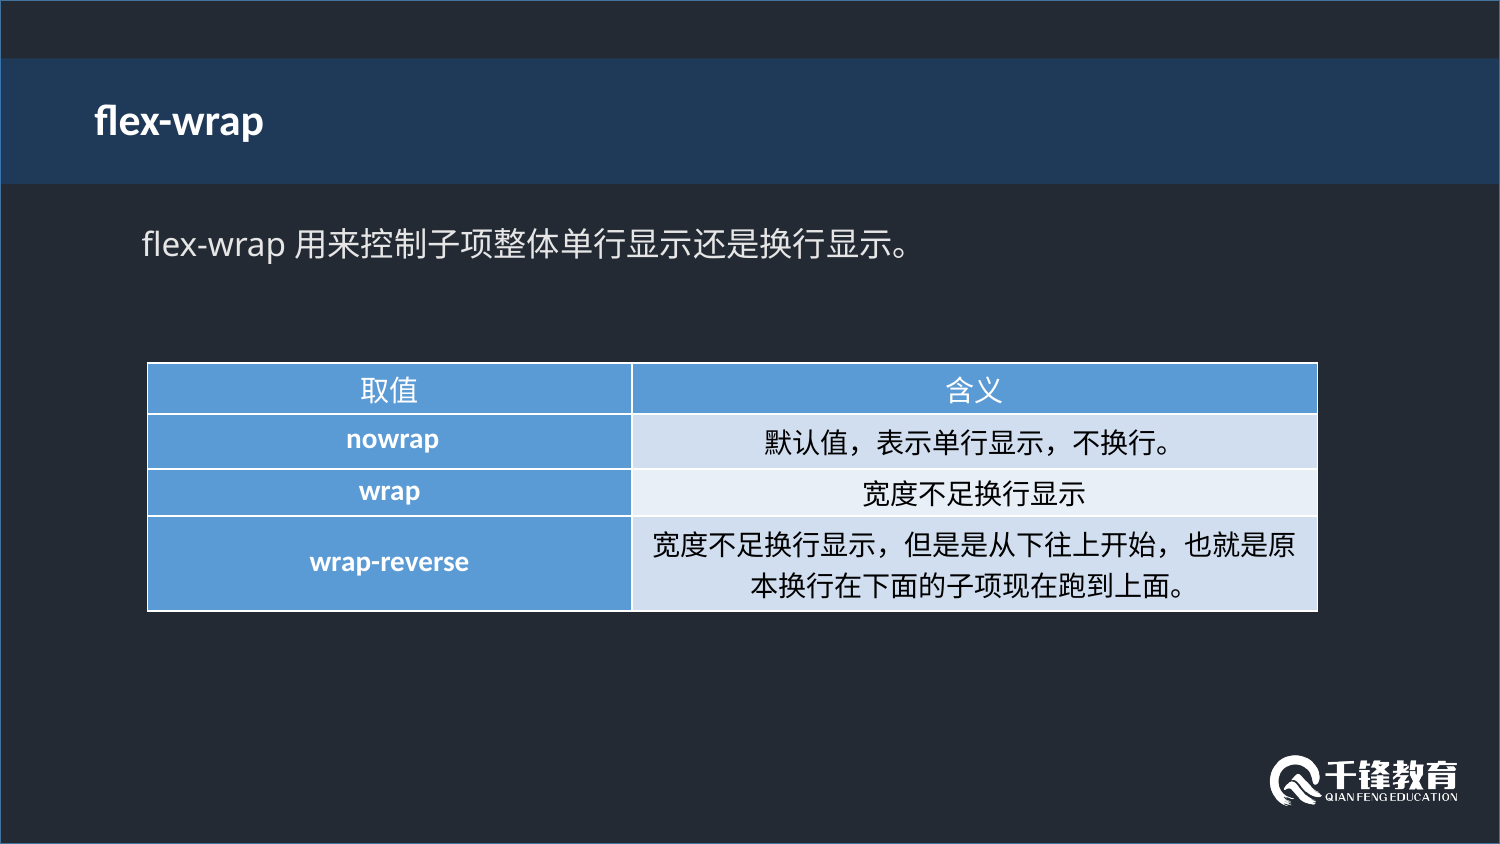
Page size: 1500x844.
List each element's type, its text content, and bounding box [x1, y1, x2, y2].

text_box flex-wrap [79, 84, 1461, 152]
table_header 取值 [148, 364, 631, 413]
table_cell wrap-reverse [148, 517, 631, 610]
table_cell wrap [148, 470, 631, 515]
table_header 含义 [633, 364, 1317, 413]
text_box flex-wrap用来控制子项整体单行显示还是换行显示。 [74, 215, 1360, 371]
text_box [0, 57, 1500, 185]
text_box [0, 185, 1500, 844]
table_cell 默认值，表示单行显示，不换行。 [633, 415, 1317, 468]
text_box [0, 0, 1500, 57]
table_cell nowrap [148, 415, 631, 468]
table_cell 宽度不足换行显示 [633, 470, 1317, 515]
picture [1268, 751, 1461, 810]
table_cell 宽度不足换行显示，但是是从下往上开始，也就是原本换行在下面的子项现在跑到上面。 [633, 517, 1317, 610]
